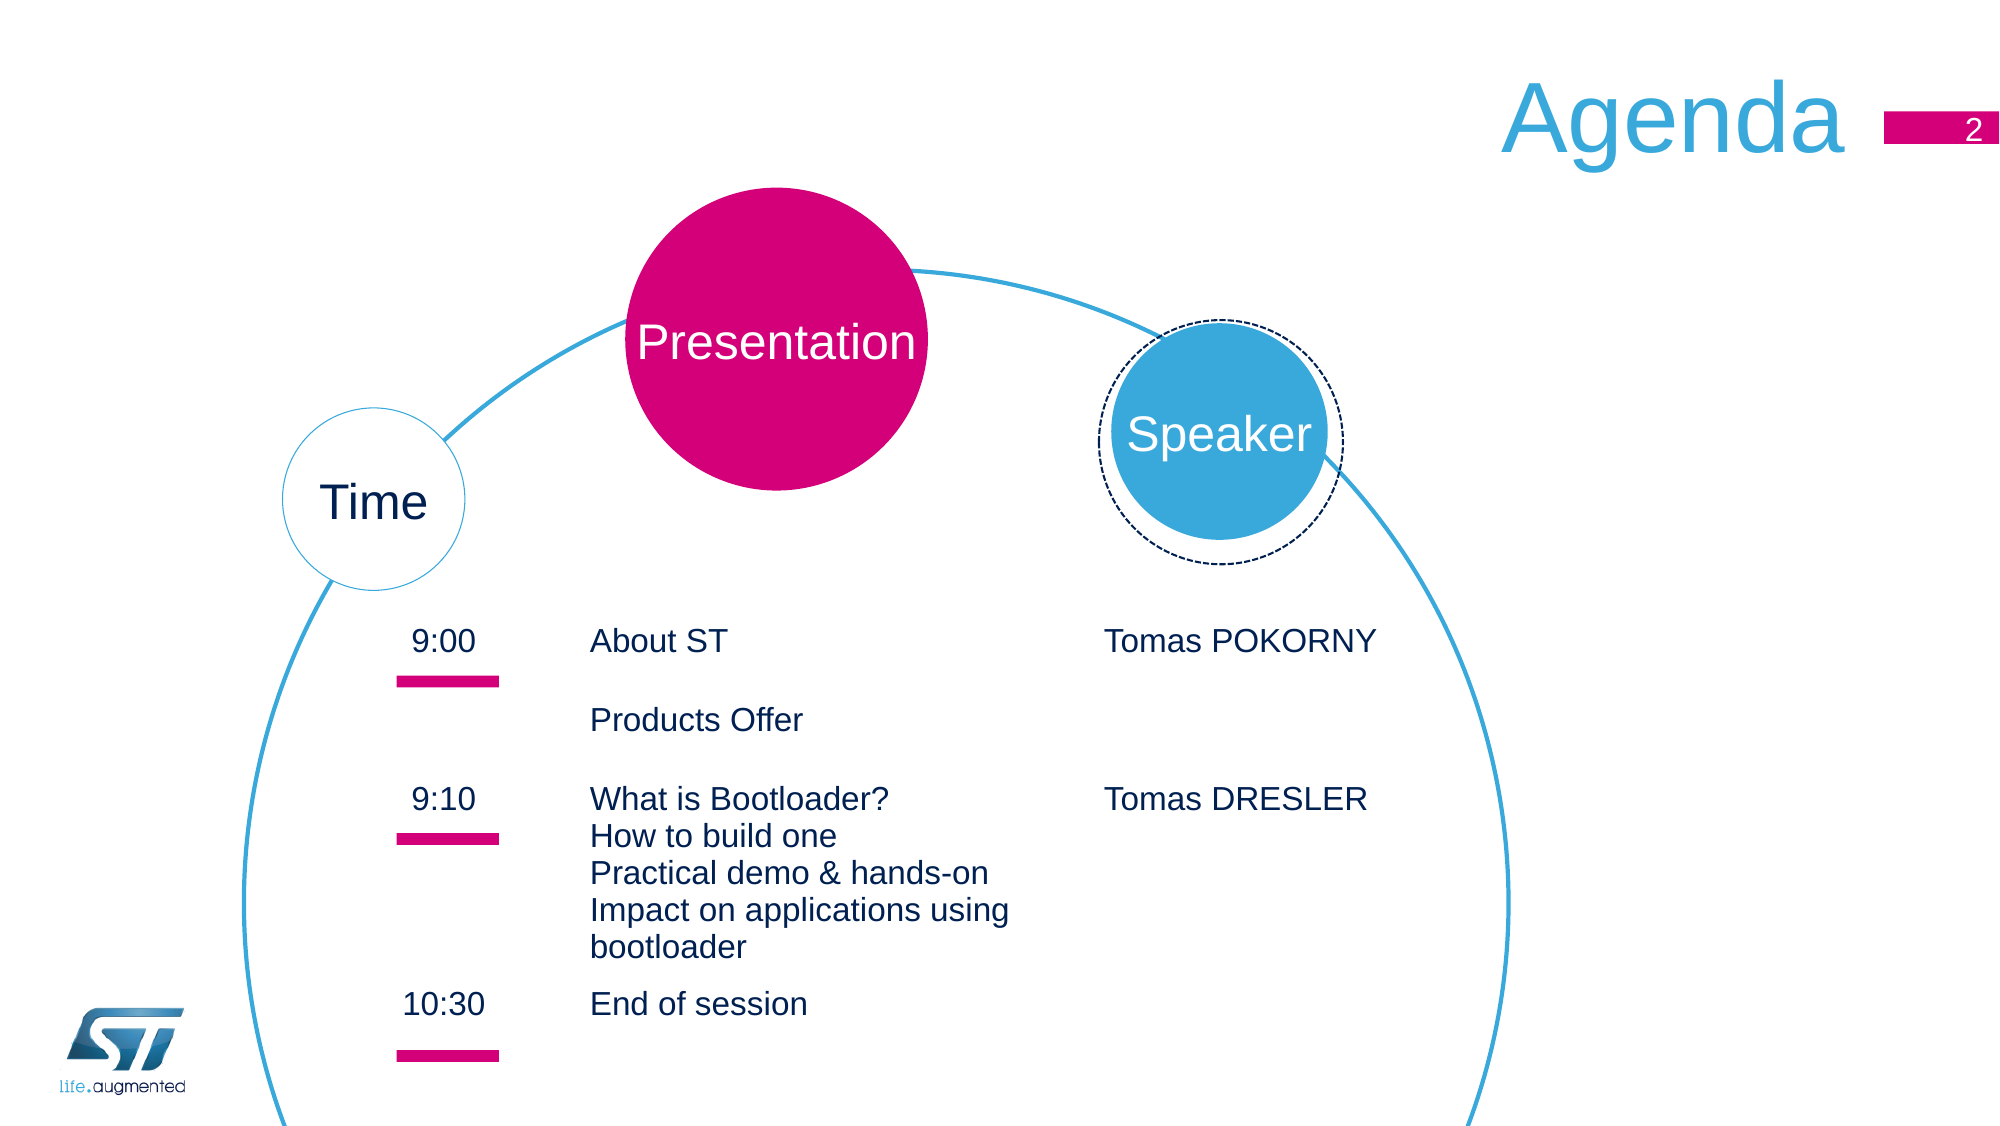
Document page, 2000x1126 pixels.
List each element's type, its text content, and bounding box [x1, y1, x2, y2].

text_box [395, 674, 501, 690]
text_box [395, 1048, 501, 1064]
text_box [1096, 317, 1346, 567]
slide_number 2 [1884, 111, 2000, 144]
picture [49, 995, 196, 1103]
text_box [395, 831, 501, 847]
text_box Time [280, 405, 467, 593]
text_box Presentation [623, 185, 931, 493]
text_box [241, 268, 1511, 1126]
title Agenda [99, 19, 1866, 207]
table_header Tomas POKORNY [1442, 613, 1467, 668]
